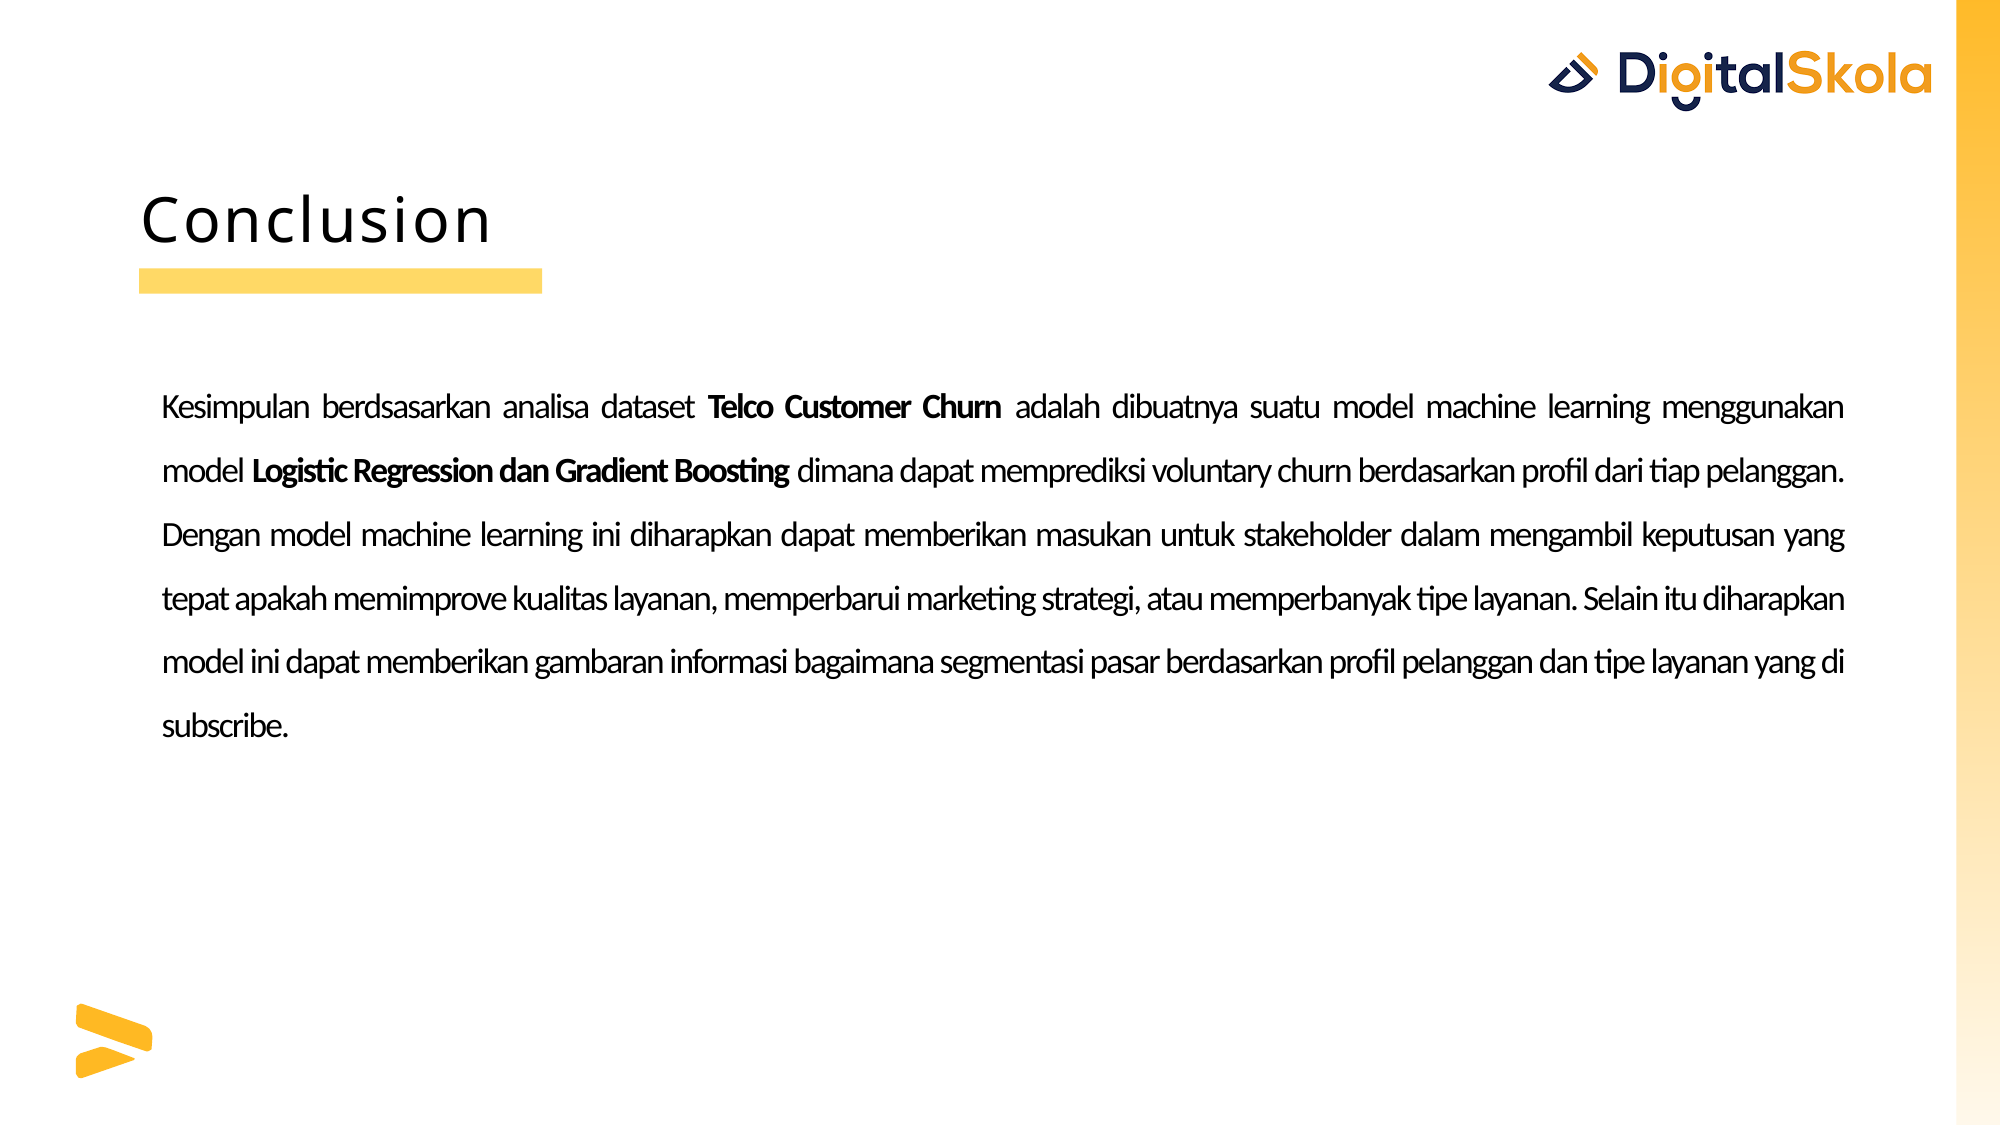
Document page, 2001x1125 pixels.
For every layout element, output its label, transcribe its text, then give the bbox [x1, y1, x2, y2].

title Conclusion [139, 122, 1294, 312]
text_box [139, 268, 543, 294]
text_box [1956, 0, 2000, 1125]
picture [1503, 26, 1975, 132]
text_box Kesimpulan berdsasarkan analisa dataset Telco Customer Churn adalah dibuatnya suatu model machine learning menggunakan model Logistic Regression dan Gradient Boosting dimana dapat memprediksi voluntary churn berdasarkan profil dari tiap pelanggan. Dengan model machine learning ini diharapkan dapat memberikan masukan untuk stakeholder dalam mengambil keputusan yang tepat apakah memimprove kualitas layanan, memperbarui marketing strategi, atau memperbanyak tipe layanan. Selain itu diharapkan model ini dapat memberikan gambaran informasi bagaimana segmentasi pasar berdasarkan profil pelanggan dan tipe layanan yang di subscribe. [161, 360, 1844, 745]
text_box [75, 1046, 135, 1079]
text_box [75, 1003, 153, 1052]
